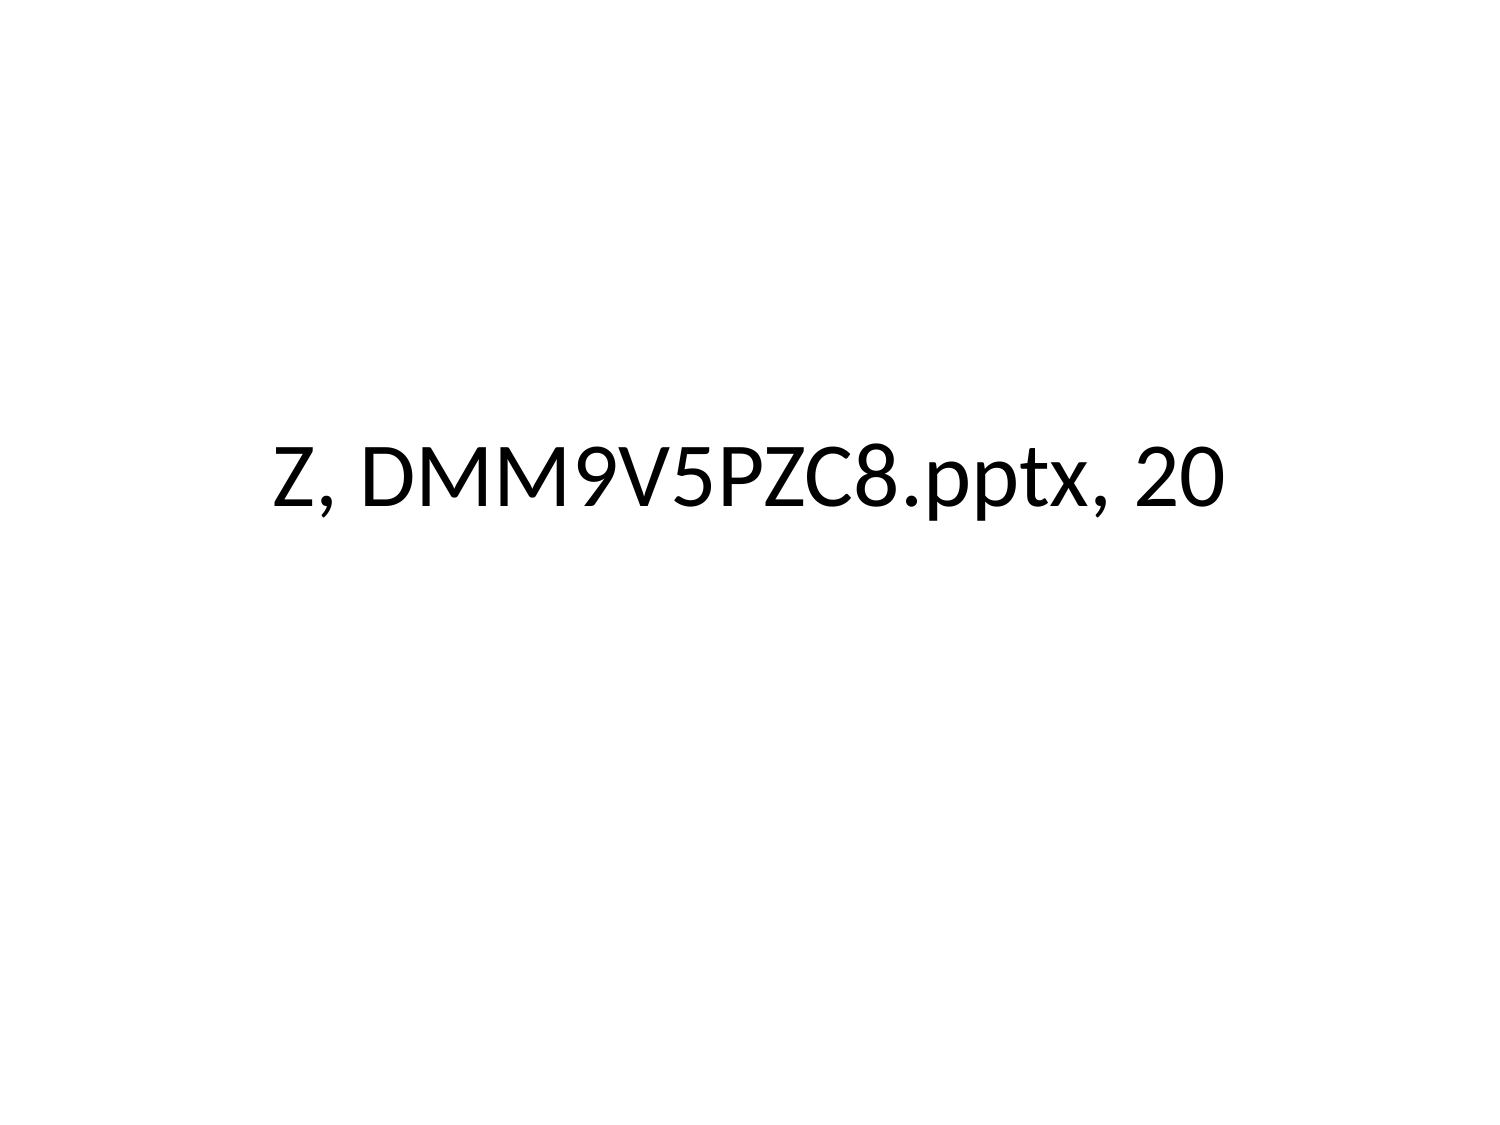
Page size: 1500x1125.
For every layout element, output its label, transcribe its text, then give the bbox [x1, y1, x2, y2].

title Z, DMM9V5PZC8.pptx, 20 [112, 349, 1388, 591]
